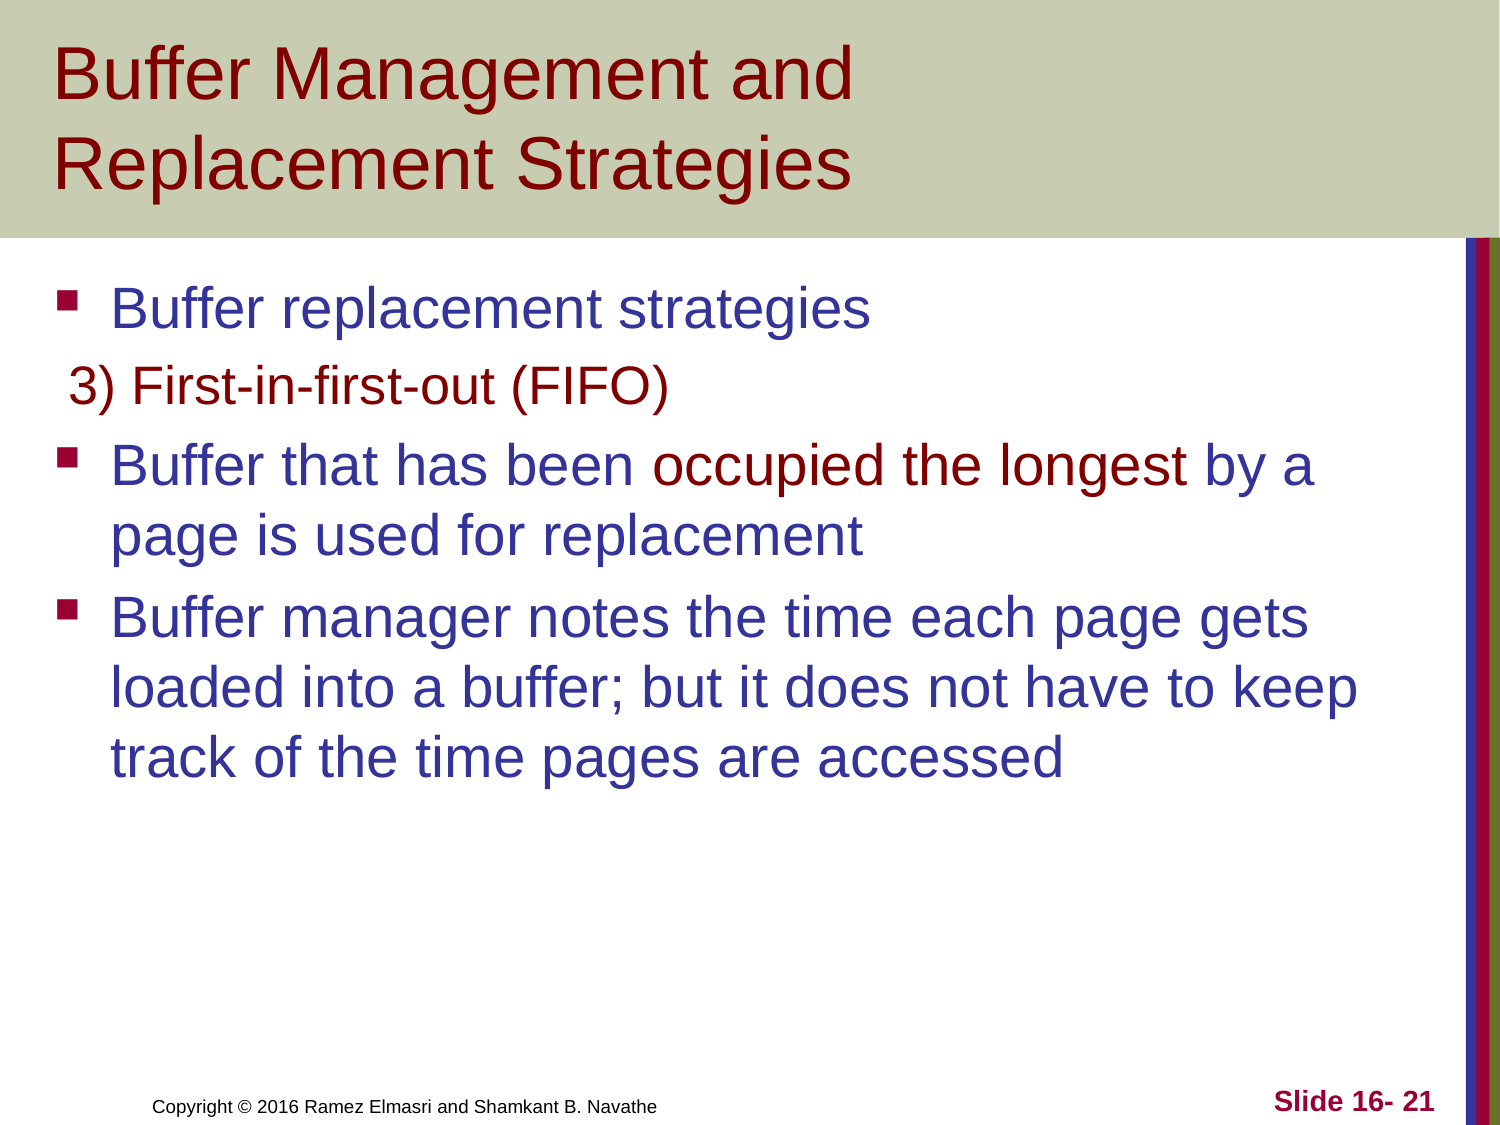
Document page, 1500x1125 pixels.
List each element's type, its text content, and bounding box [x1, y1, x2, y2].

title Buffer Management and Replacement Strategies [37, 49, 1317, 213]
list Buffer replacement strategies 3) First-in-first-out (FIFO) Buffer that has been occupied the longest by a page is used for replacement Buffer manager notes the time each page gets loaded into a buffer; but it does not have to keep track of the time pages are accessed [39, 262, 1400, 1013]
slide_number Slide 16- 21 [1137, 1049, 1451, 1125]
